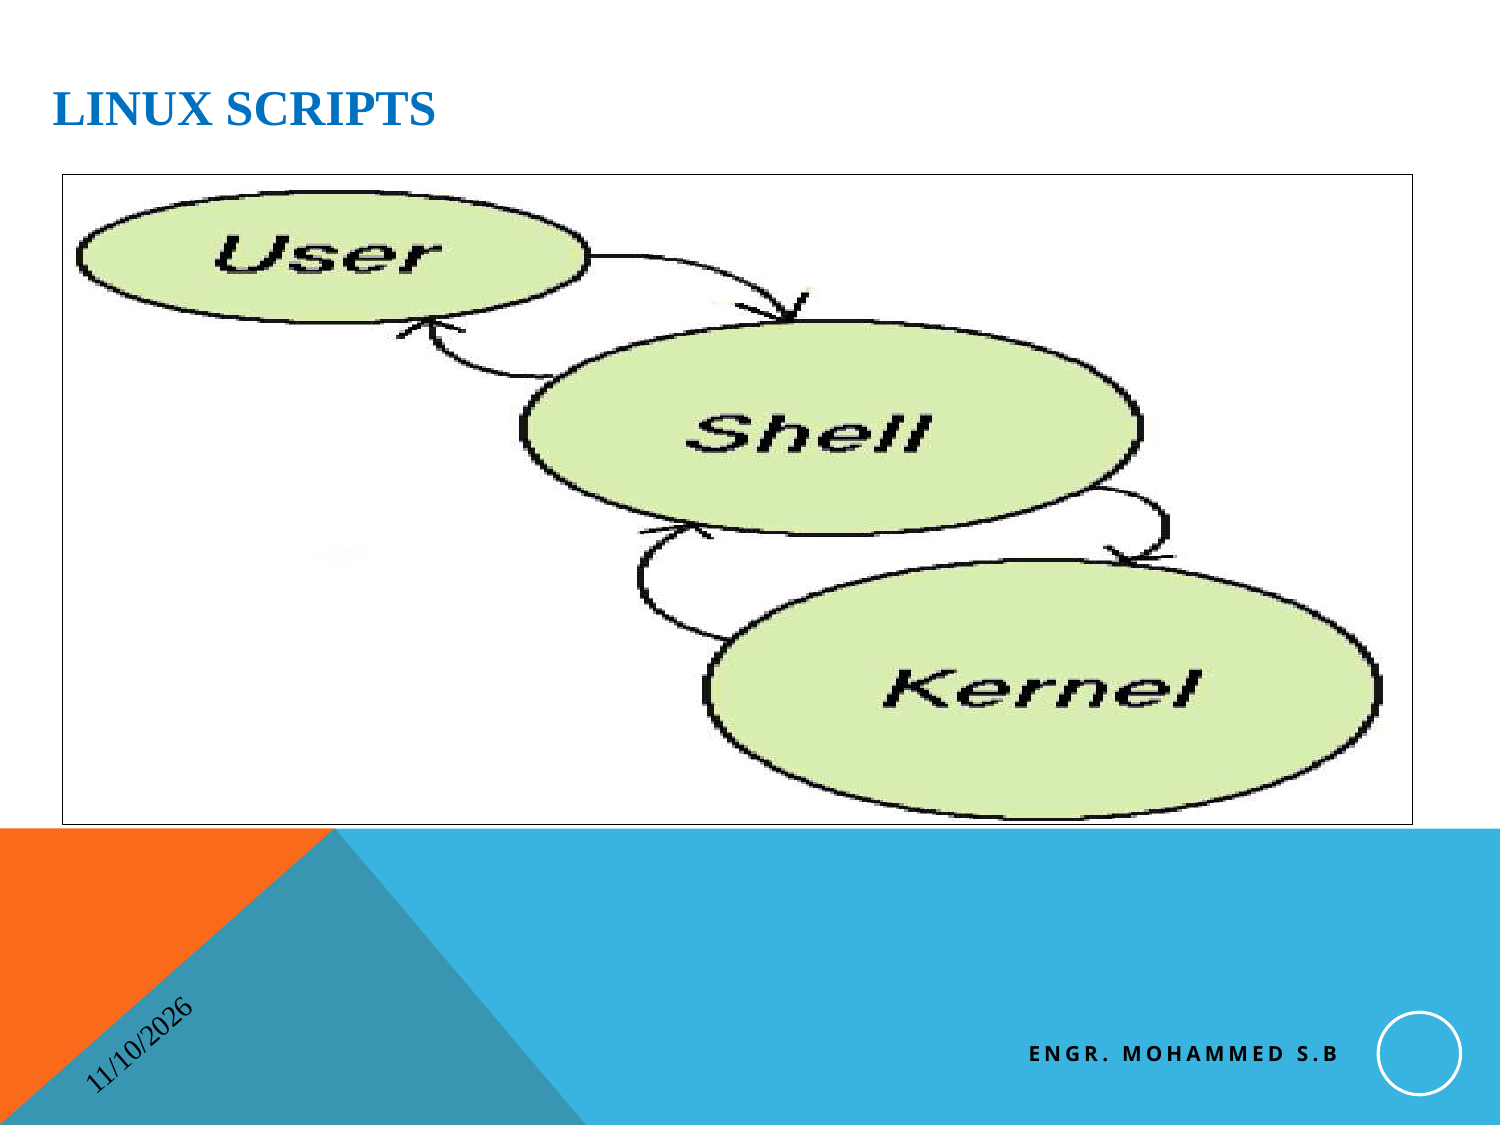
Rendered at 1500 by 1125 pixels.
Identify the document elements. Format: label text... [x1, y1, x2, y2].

picture [62, 174, 1413, 826]
footer Engr. Mohammed S.B [577, 1031, 1352, 1076]
title LINUX SCRIPTS [37, 60, 1369, 150]
slide_number [1376, 1010, 1463, 1097]
slide_number [65, 849, 357, 1109]
